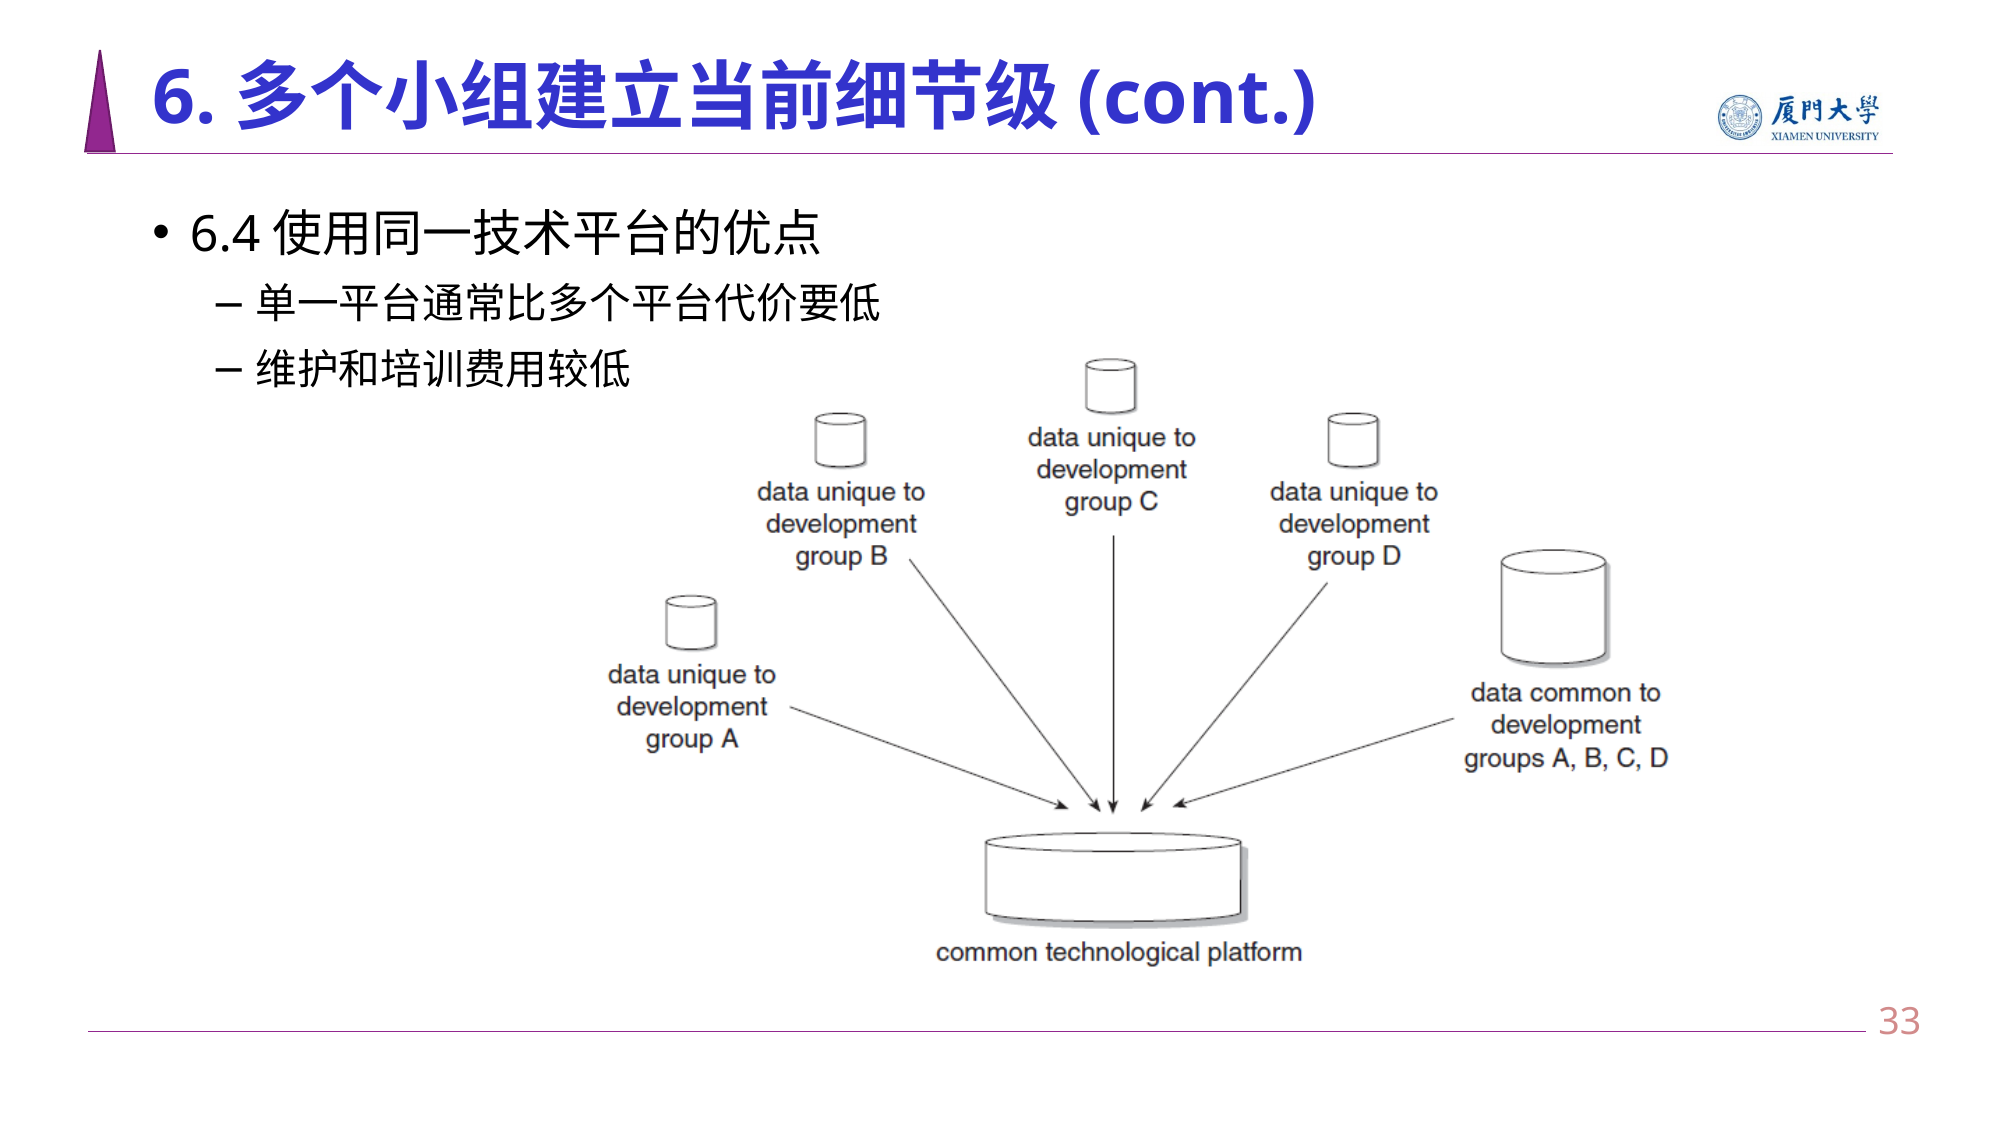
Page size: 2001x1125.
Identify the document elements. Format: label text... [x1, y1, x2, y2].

picture [1863, 92, 1883, 146]
picture [583, 346, 1692, 982]
slide_number 32 [1860, 994, 1940, 1051]
list 6.4使用同一技术平台的优点 单一平台通常比多个平台代价要低 维护和培训费用较低 [137, 188, 1863, 1014]
title 6.多个小组建立当前细节级(cont.) [137, 40, 1863, 159]
